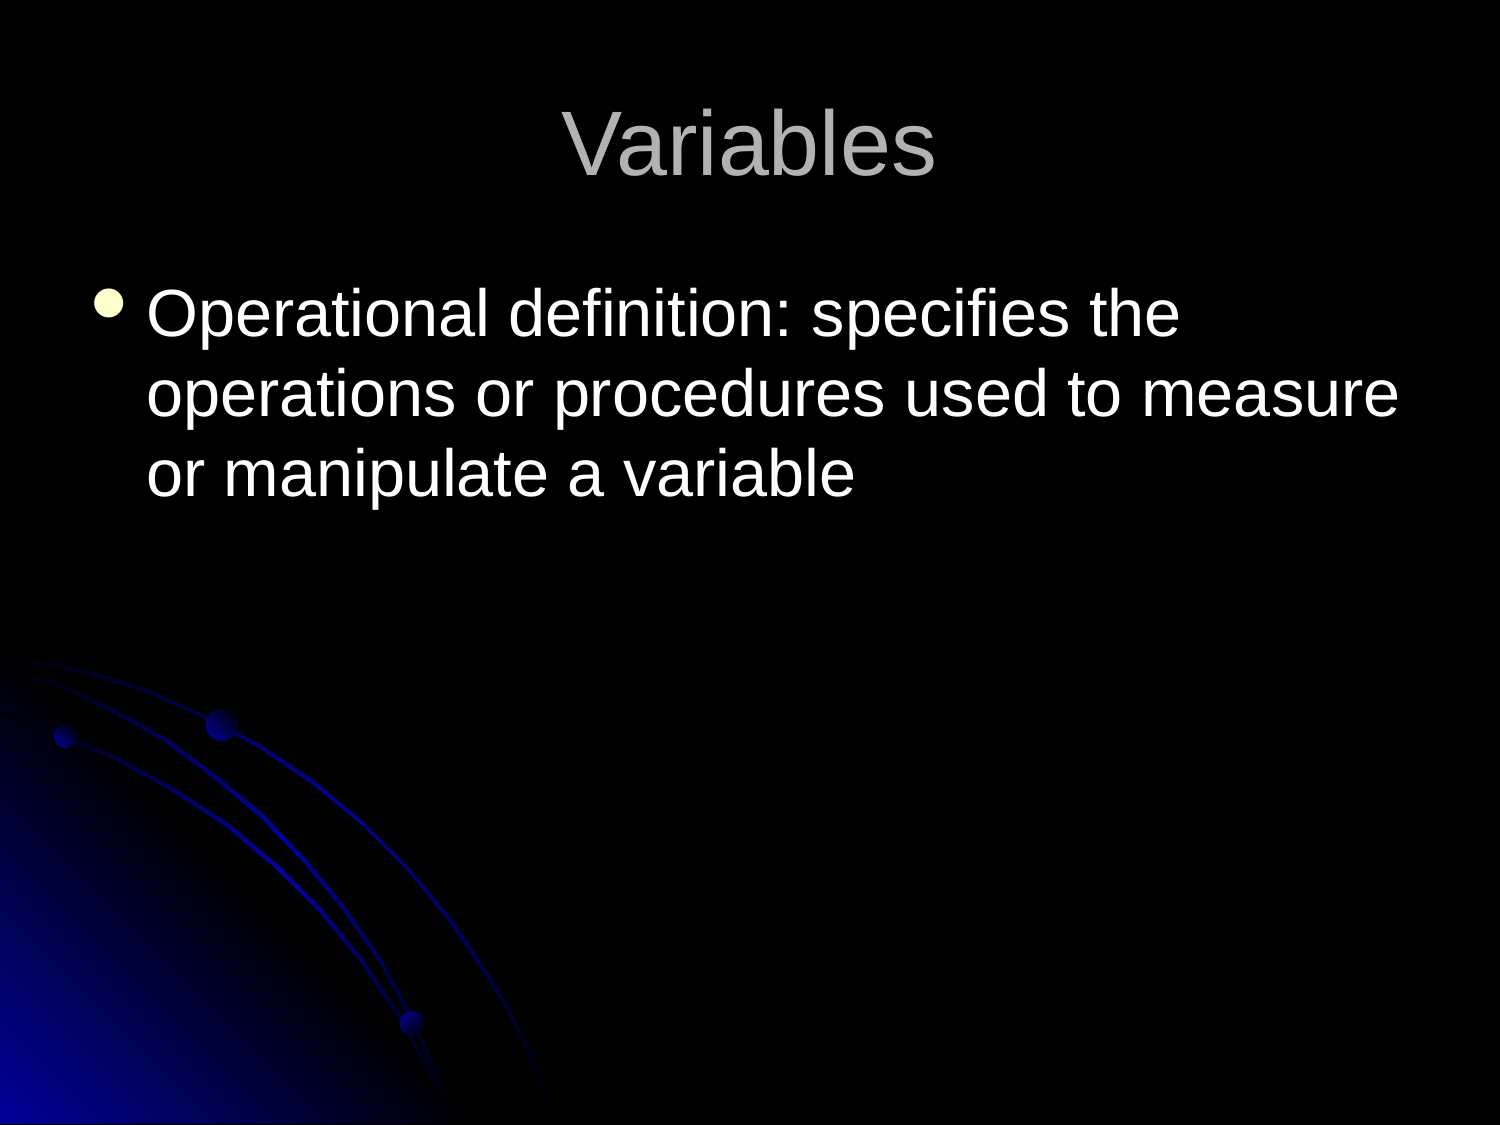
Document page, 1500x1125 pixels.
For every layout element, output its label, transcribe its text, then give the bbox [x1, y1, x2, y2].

title Variables [74, 45, 1426, 233]
list Operational definition: specifies the operations or procedures used to measure or manipulate a variable [74, 262, 1426, 1006]
